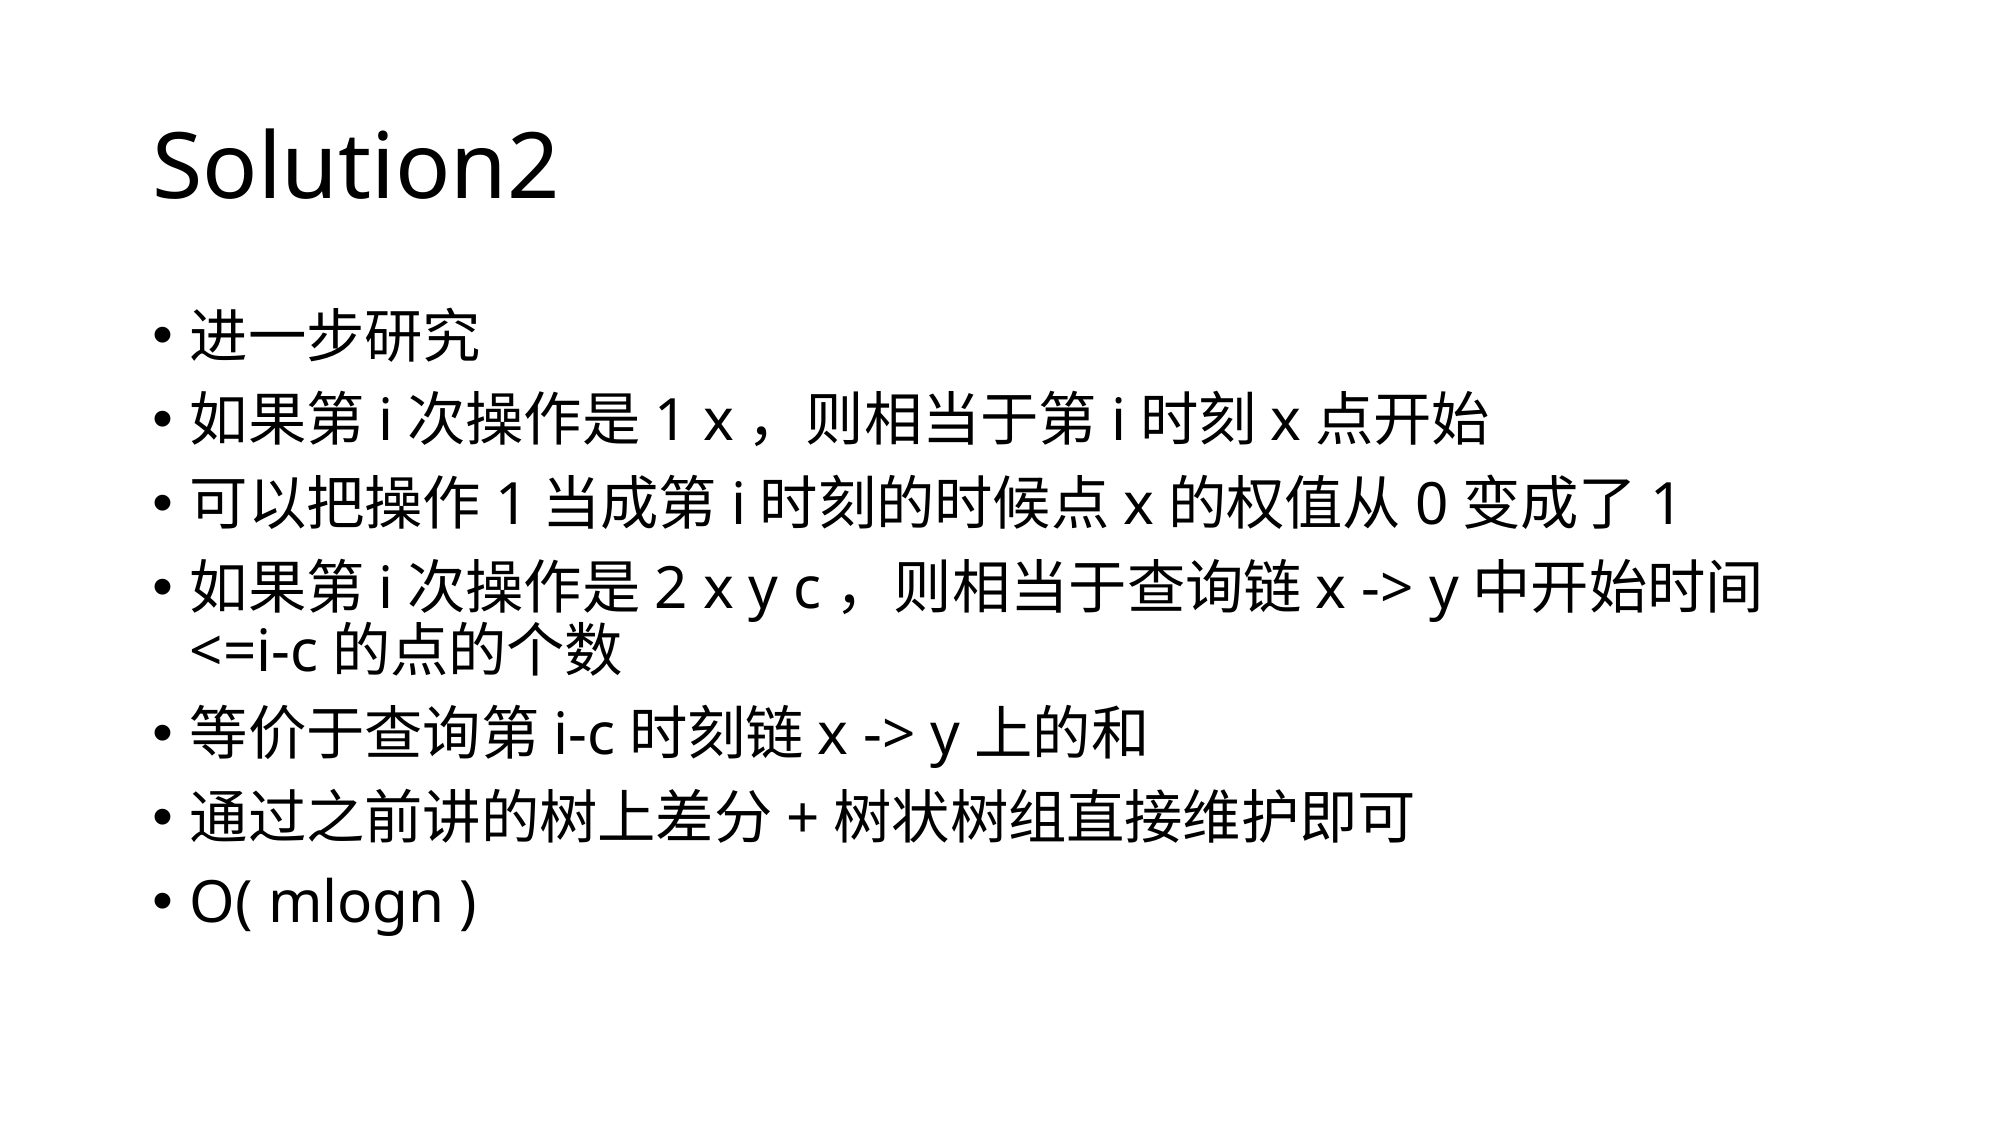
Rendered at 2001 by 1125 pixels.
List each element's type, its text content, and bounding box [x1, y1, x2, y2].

title Solution2 [137, 59, 1863, 278]
list 进一步研究 如果第i次操作是1 x，则相当于第i时刻x点开始 可以把操作1当成第i时刻的时候点x的权值从0变成了1 如果第i次操作是2 x y c，则相当于查询链x -> y中开始时间<=i-c的点的个数 等价于查询第i-c时刻链x -> y上的和 通过之前讲的树上差分+树状树组直接维护即可 O( mlogn ) [137, 299, 1863, 1014]
